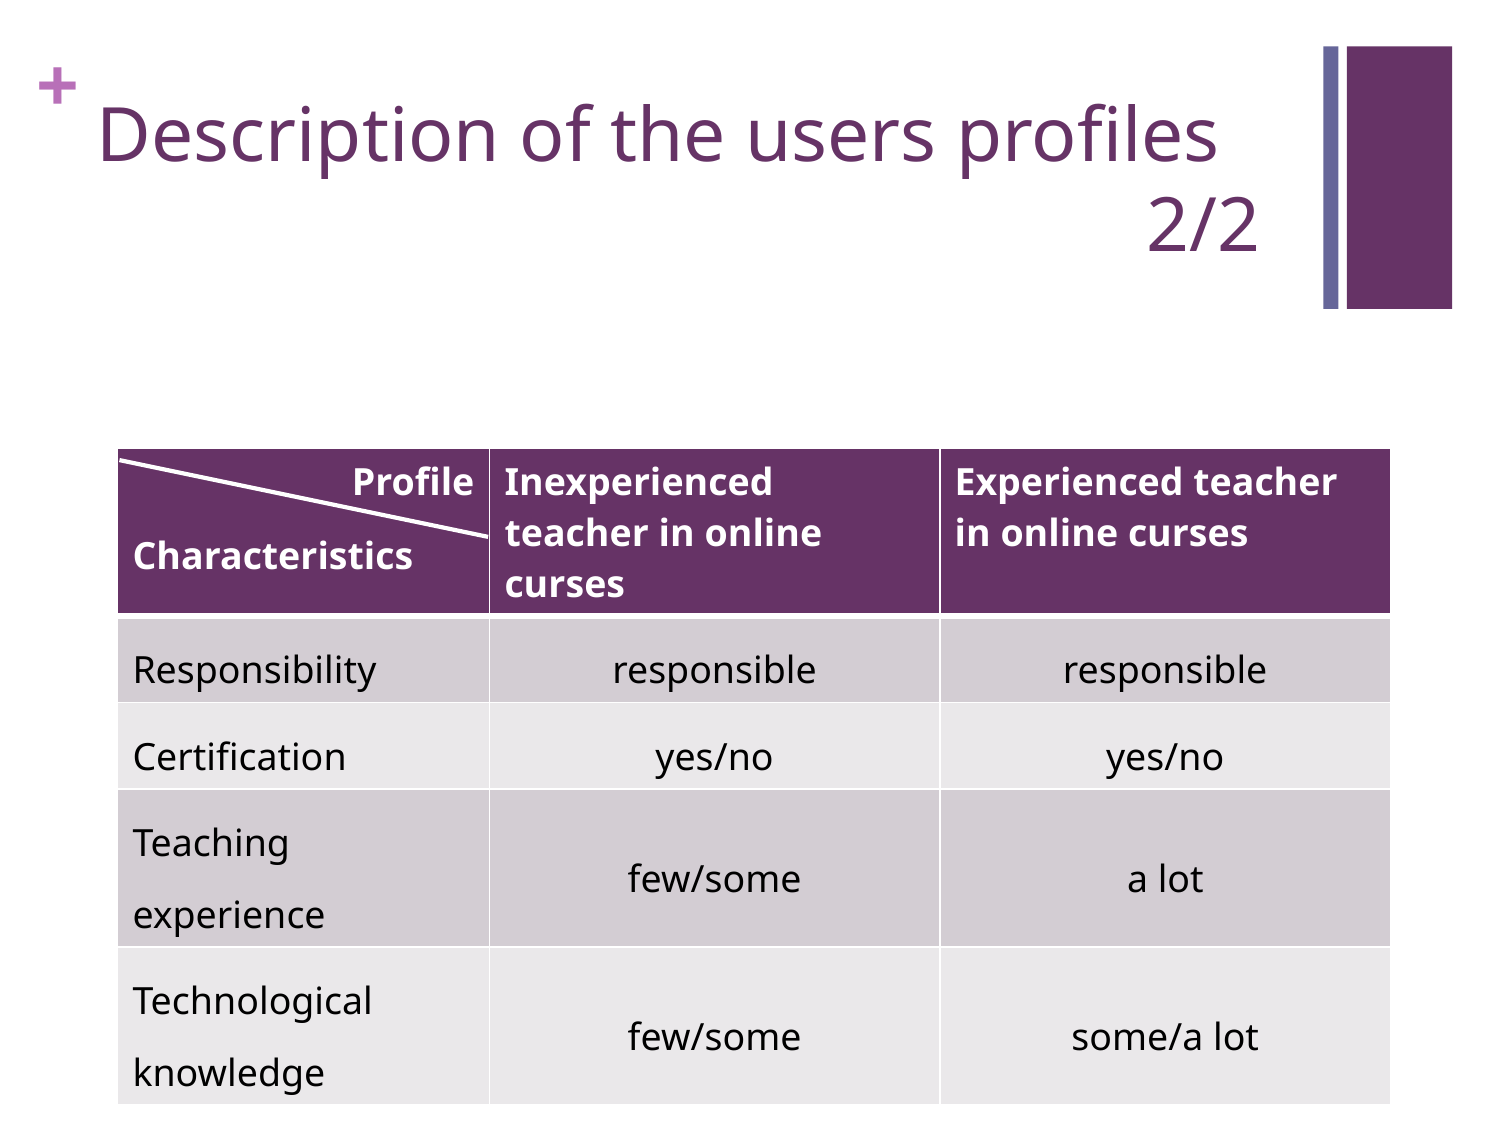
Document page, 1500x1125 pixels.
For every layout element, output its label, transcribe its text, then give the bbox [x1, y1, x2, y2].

table_header Profile Characteristics [118, 546, 489, 613]
table_header Experienced teacher in online curses [941, 449, 1390, 613]
title Description of the users profiles 2/2 [81, 79, 1322, 263]
table_cell responsible [490, 619, 939, 702]
table_cell responsible [941, 619, 1390, 702]
table_cell Responsibility [118, 619, 489, 702]
table_cell yes/no [941, 703, 1390, 788]
table_cell yes/no [490, 703, 939, 788]
table_cell few/some [490, 948, 939, 1104]
table_cell some/a lot [941, 948, 1390, 1104]
table_header Profile Characteristics [118, 449, 489, 458]
table_cell few/some [490, 790, 939, 946]
table_cell Teaching experience [118, 790, 489, 946]
table_cell Technological knowledge [118, 948, 489, 1104]
table_cell Certification [118, 703, 489, 788]
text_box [118, 459, 489, 538]
table_cell a lot [941, 790, 1390, 946]
table_header Inexperienced teacher in online curses [490, 449, 939, 613]
